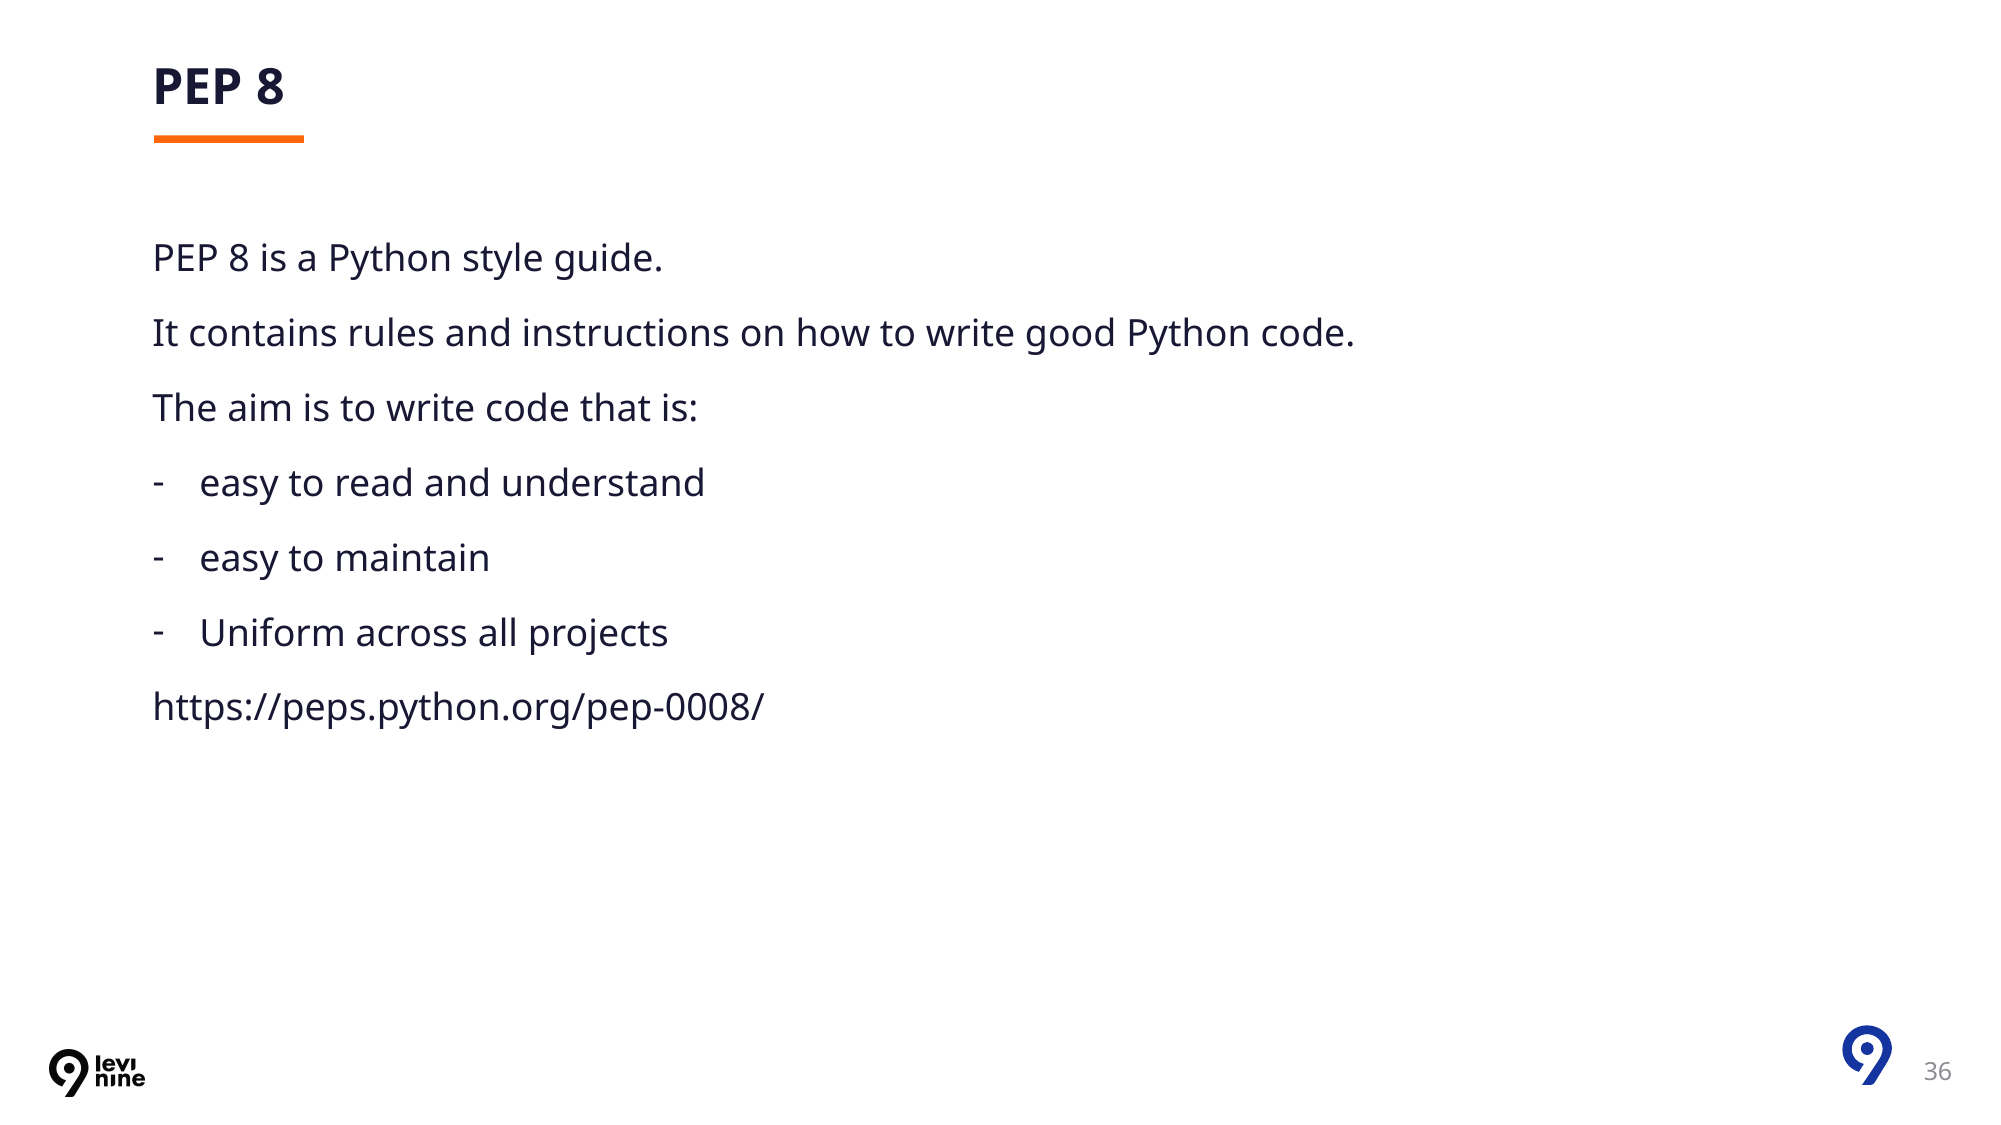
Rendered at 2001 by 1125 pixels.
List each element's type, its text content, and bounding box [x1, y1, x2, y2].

title PEP 8 [137, 50, 1863, 126]
slide_number 36 [32, 1042, 1968, 1103]
list PEP 8 is a Python style guide. It contains rules and instructions on how to write good Python code. The aim is to write code that is: easy to read and understand easy to maintain Uniform across all projects https://peps.python.org/pep-0008/ [137, 217, 1863, 896]
